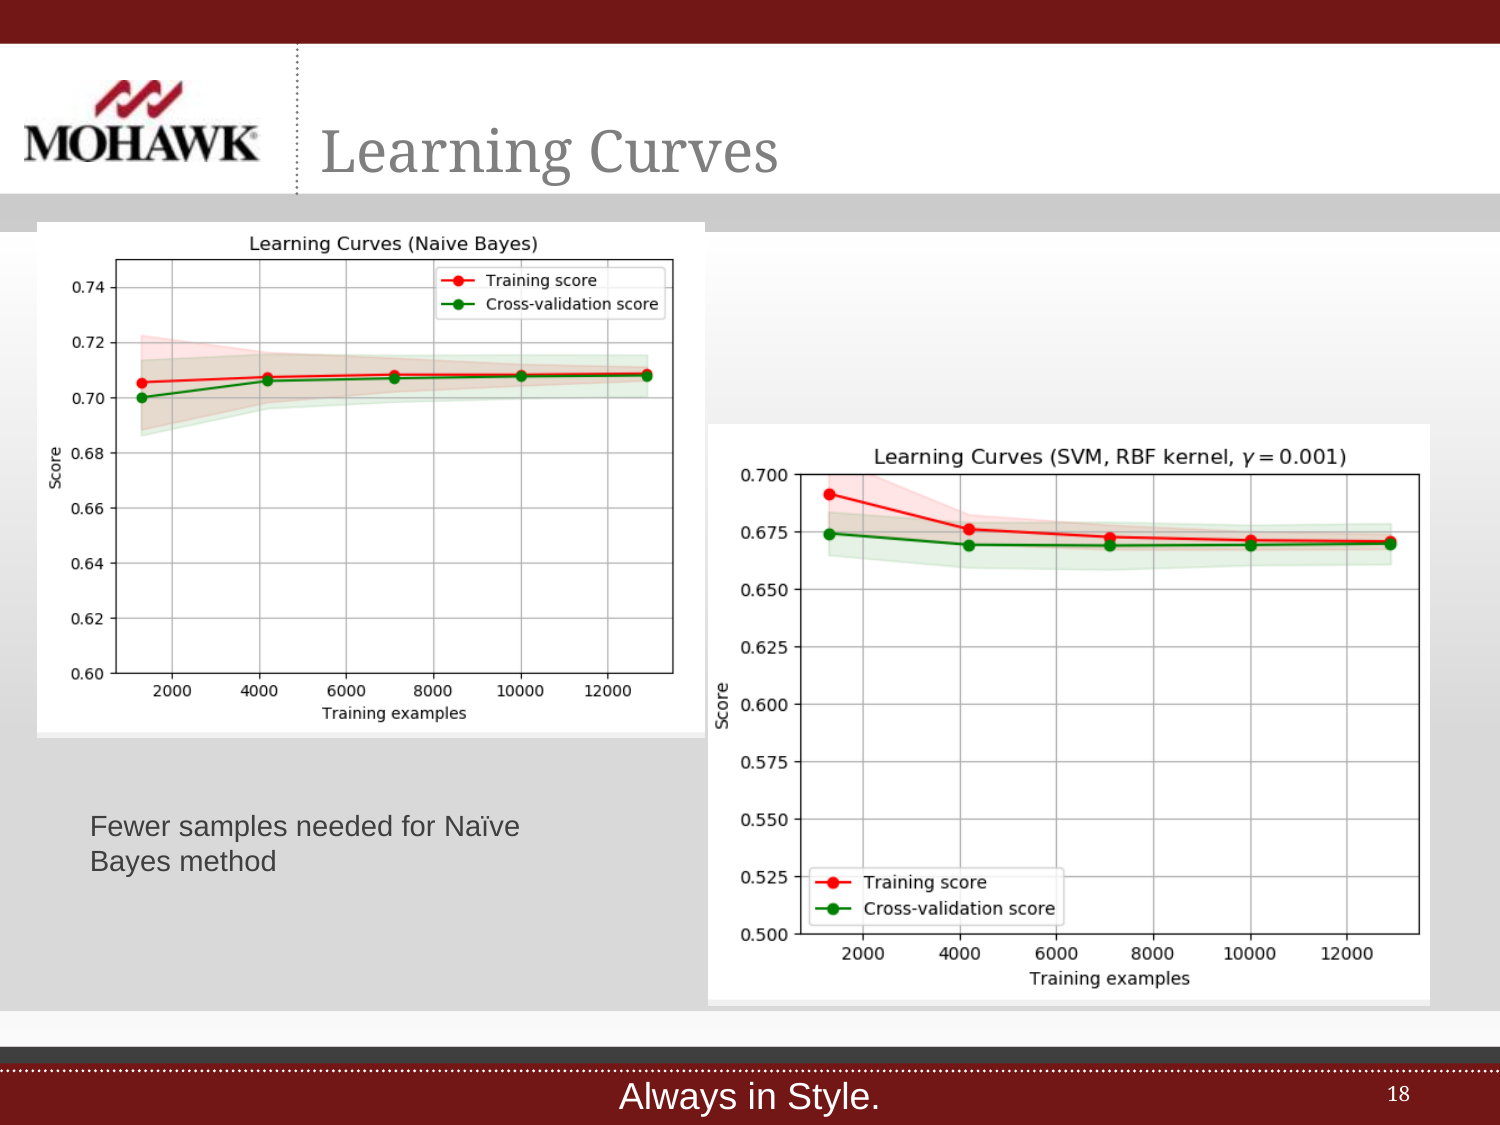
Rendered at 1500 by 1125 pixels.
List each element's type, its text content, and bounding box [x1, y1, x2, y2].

title Learning Curves [320, 51, 1427, 185]
picture [707, 424, 1430, 1007]
text_box Fewer samples needed for Naïve Bayes method [74, 799, 613, 885]
slide_number 18 [1074, 1068, 1425, 1117]
picture [37, 222, 706, 738]
picture [24, 80, 261, 162]
